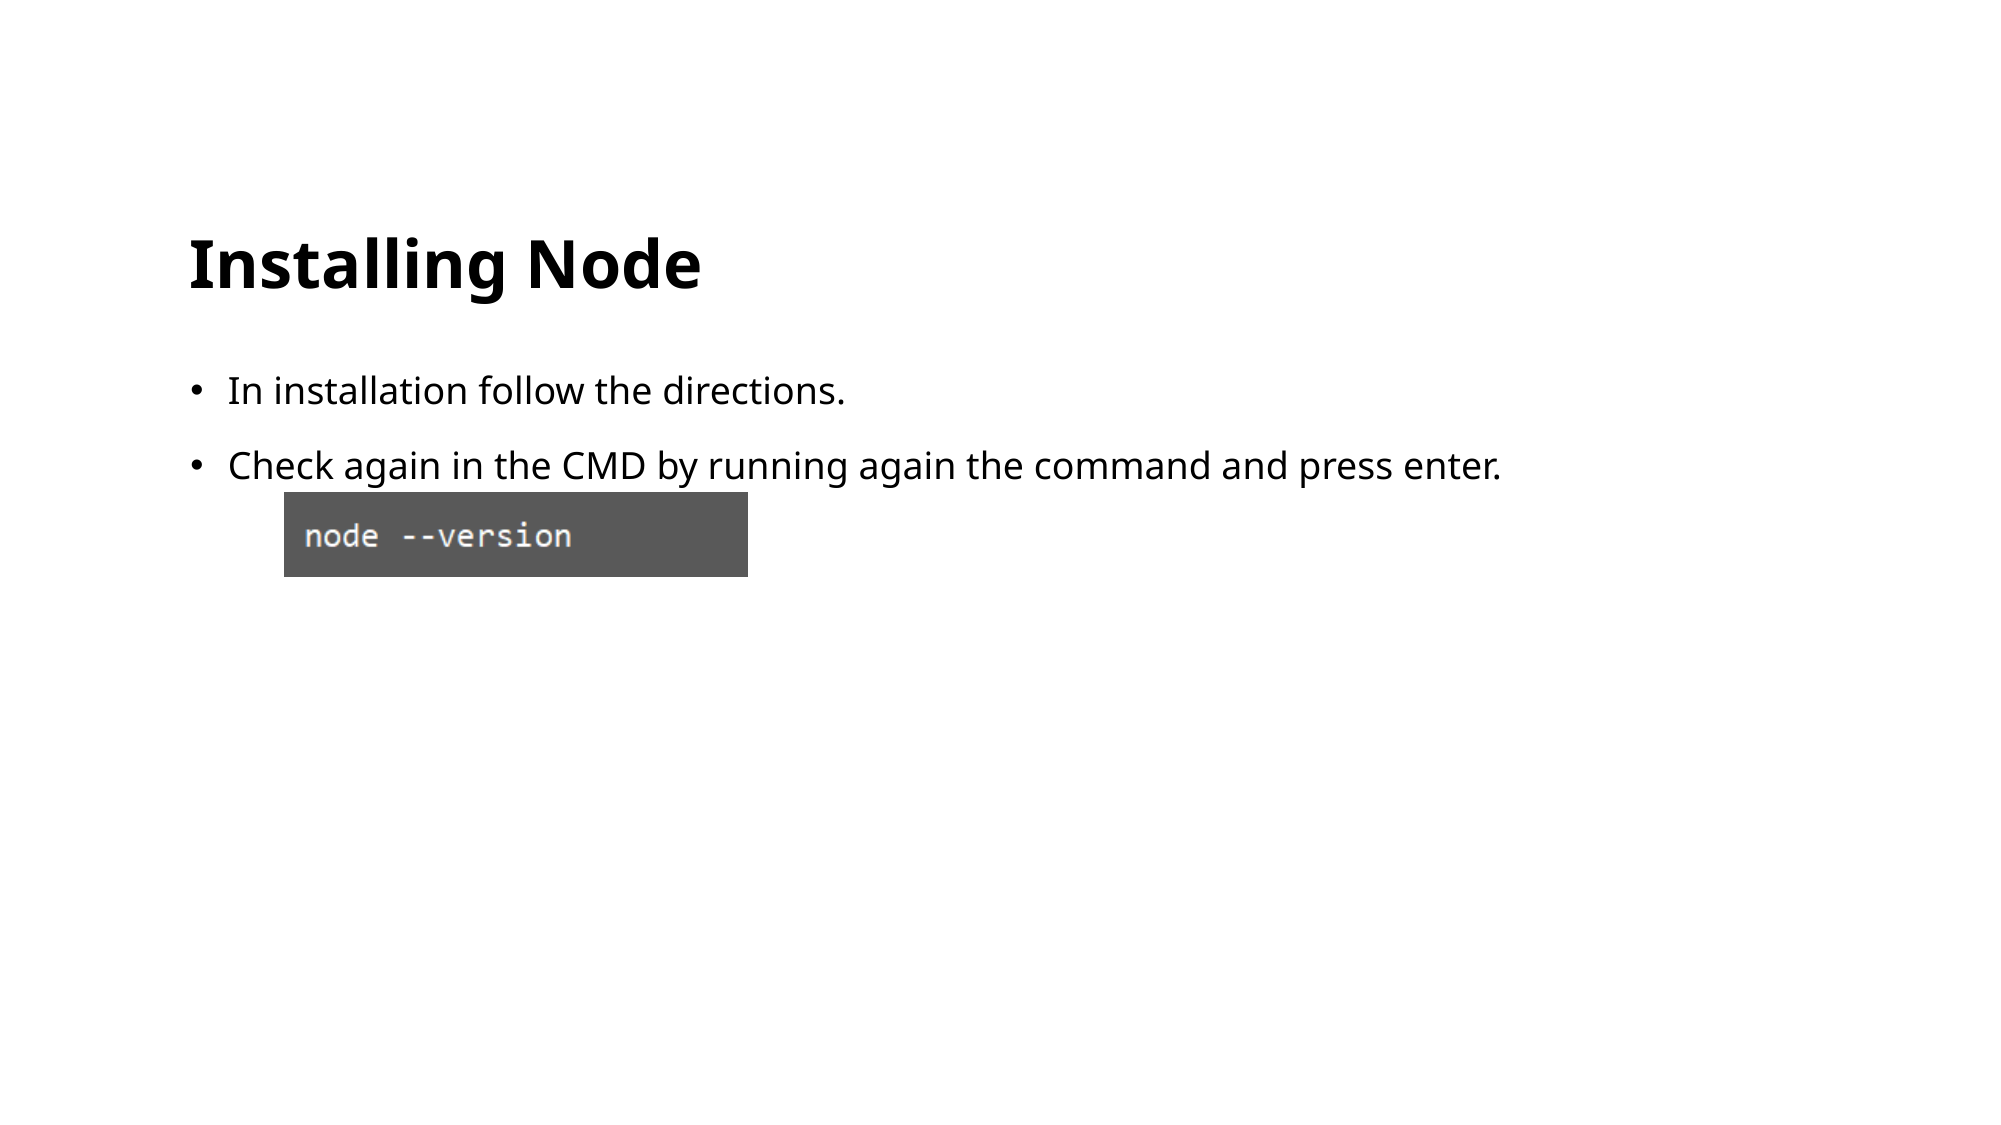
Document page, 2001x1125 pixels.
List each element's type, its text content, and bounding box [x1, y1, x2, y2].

picture [284, 492, 748, 577]
list In installation follow the directions. Check again in the CMD by running again the command and press enter. [175, 351, 1633, 955]
title Installing Node [174, 153, 1633, 311]
